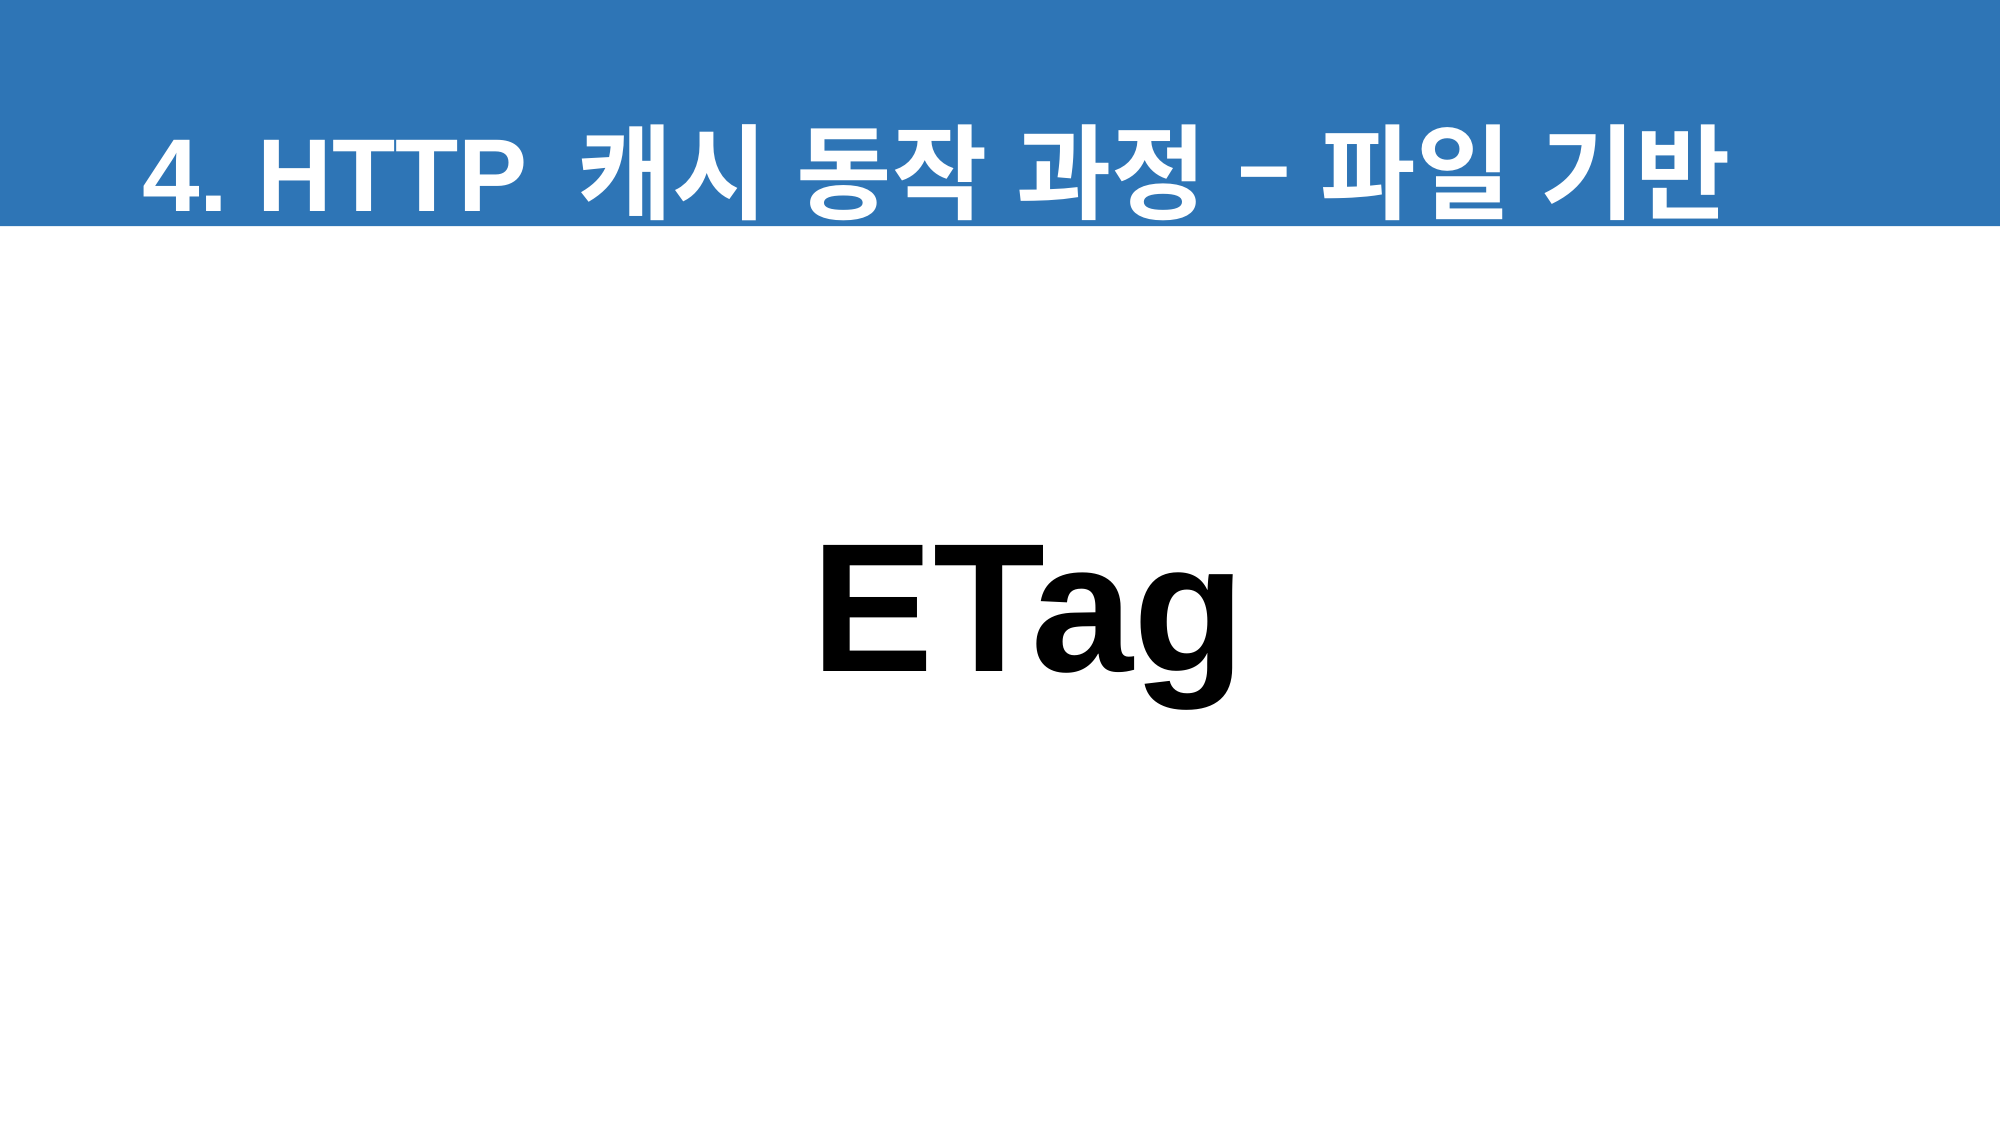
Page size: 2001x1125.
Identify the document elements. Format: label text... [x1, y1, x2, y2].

text_box [0, 0, 2000, 227]
text_box ETag [796, 370, 1370, 715]
text_box 4. HTTP 캐시 동작 과정 – 파일 기반 [127, 88, 1853, 242]
